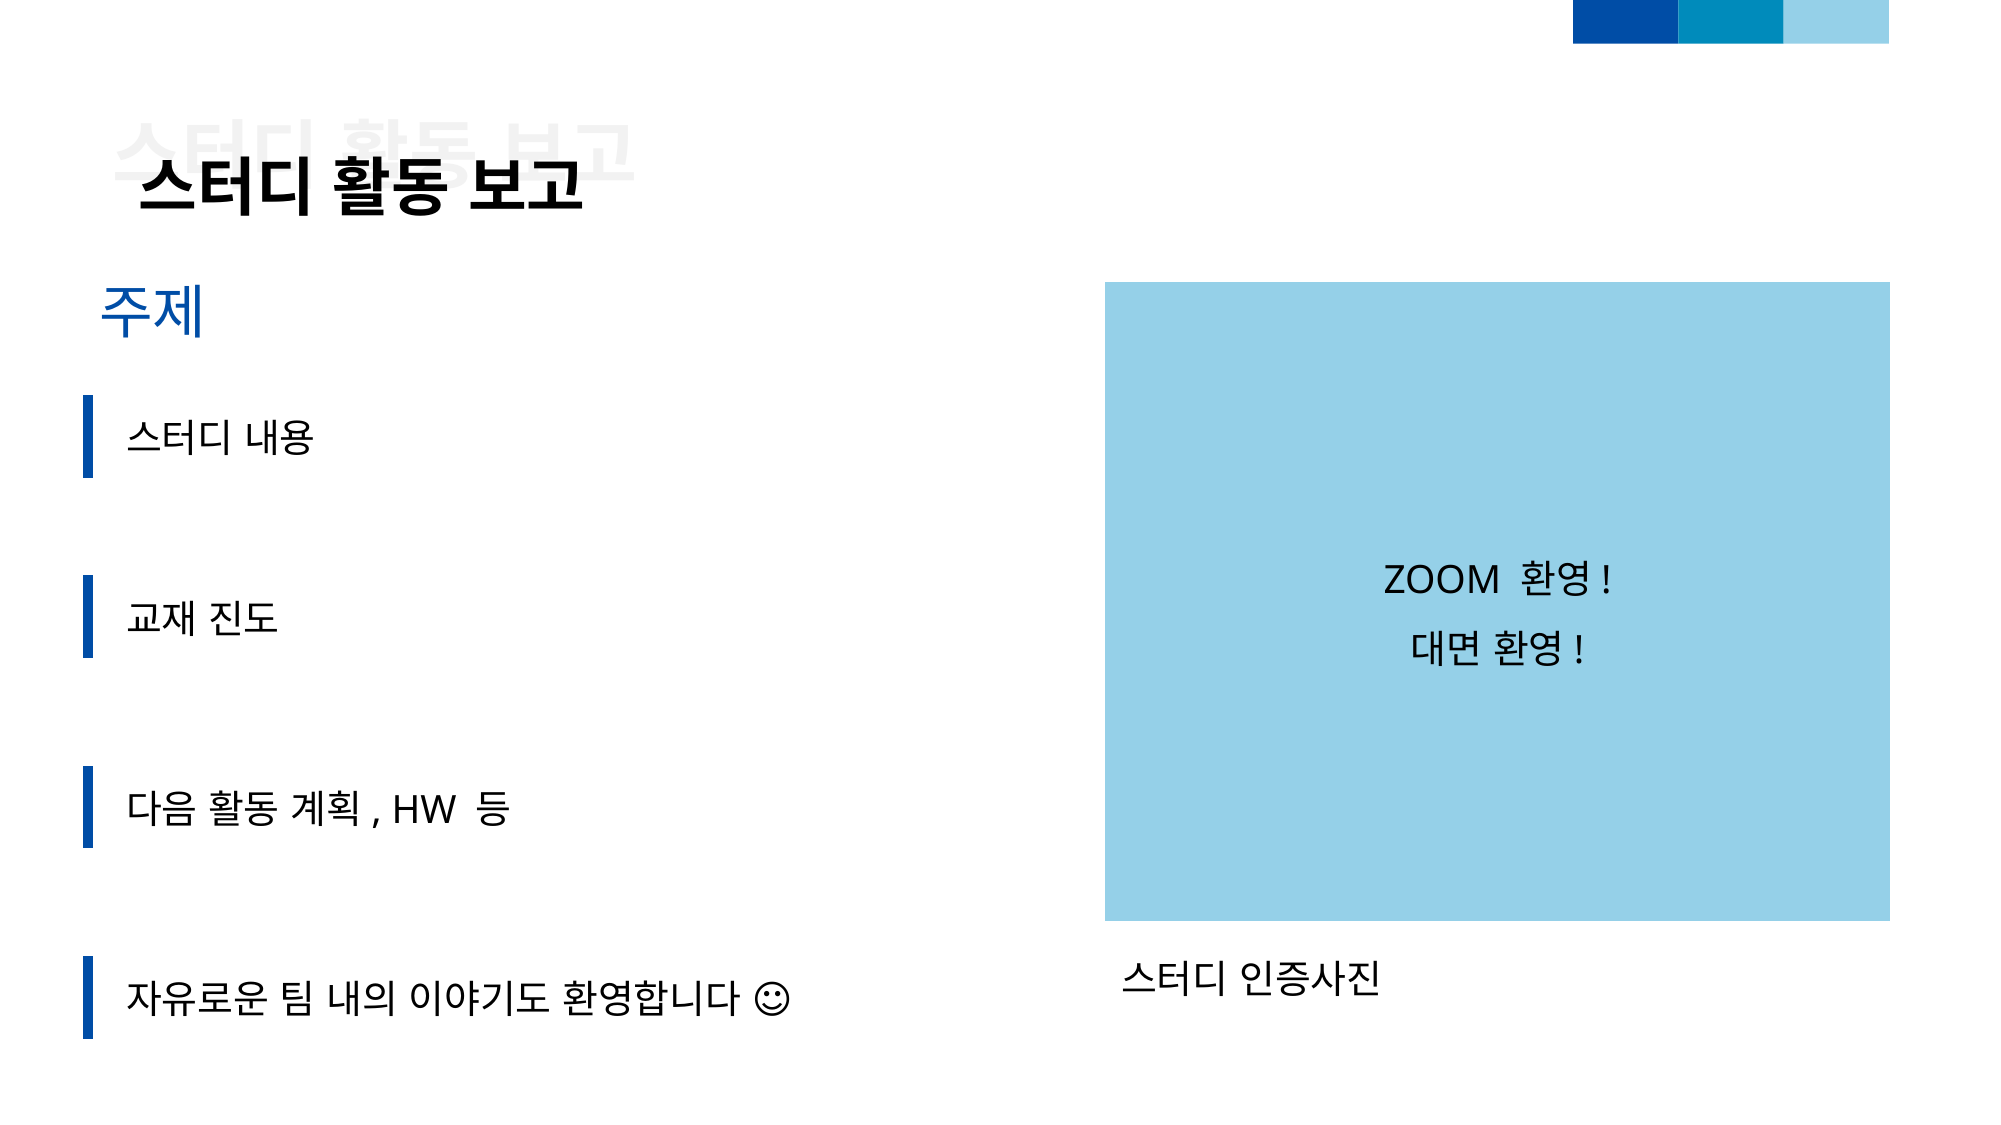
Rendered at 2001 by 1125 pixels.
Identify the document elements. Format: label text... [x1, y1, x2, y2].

text_box 스터디 내용 [111, 406, 817, 468]
subtitle 스터디 활동 보고 [123, 147, 932, 297]
text_box 다음 활동 계획, HW 등 [111, 777, 817, 839]
text_box [84, 766, 92, 848]
text_box [84, 396, 92, 477]
text_box ZOOM 환영! 대면 환영! [1106, 282, 1889, 921]
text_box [1573, 0, 1889, 44]
text_box [84, 576, 92, 657]
text_box 스터디 활동 보고 [97, 110, 1028, 274]
text_box 교재 진도 [111, 586, 817, 649]
text_box 스터디 인증사진 [1106, 947, 1819, 1009]
text_box [84, 957, 92, 1038]
text_box 자유로운 팀 내의 이야기도 환영합니다 ☺ [111, 967, 817, 1030]
text_box 주제 [84, 267, 791, 353]
